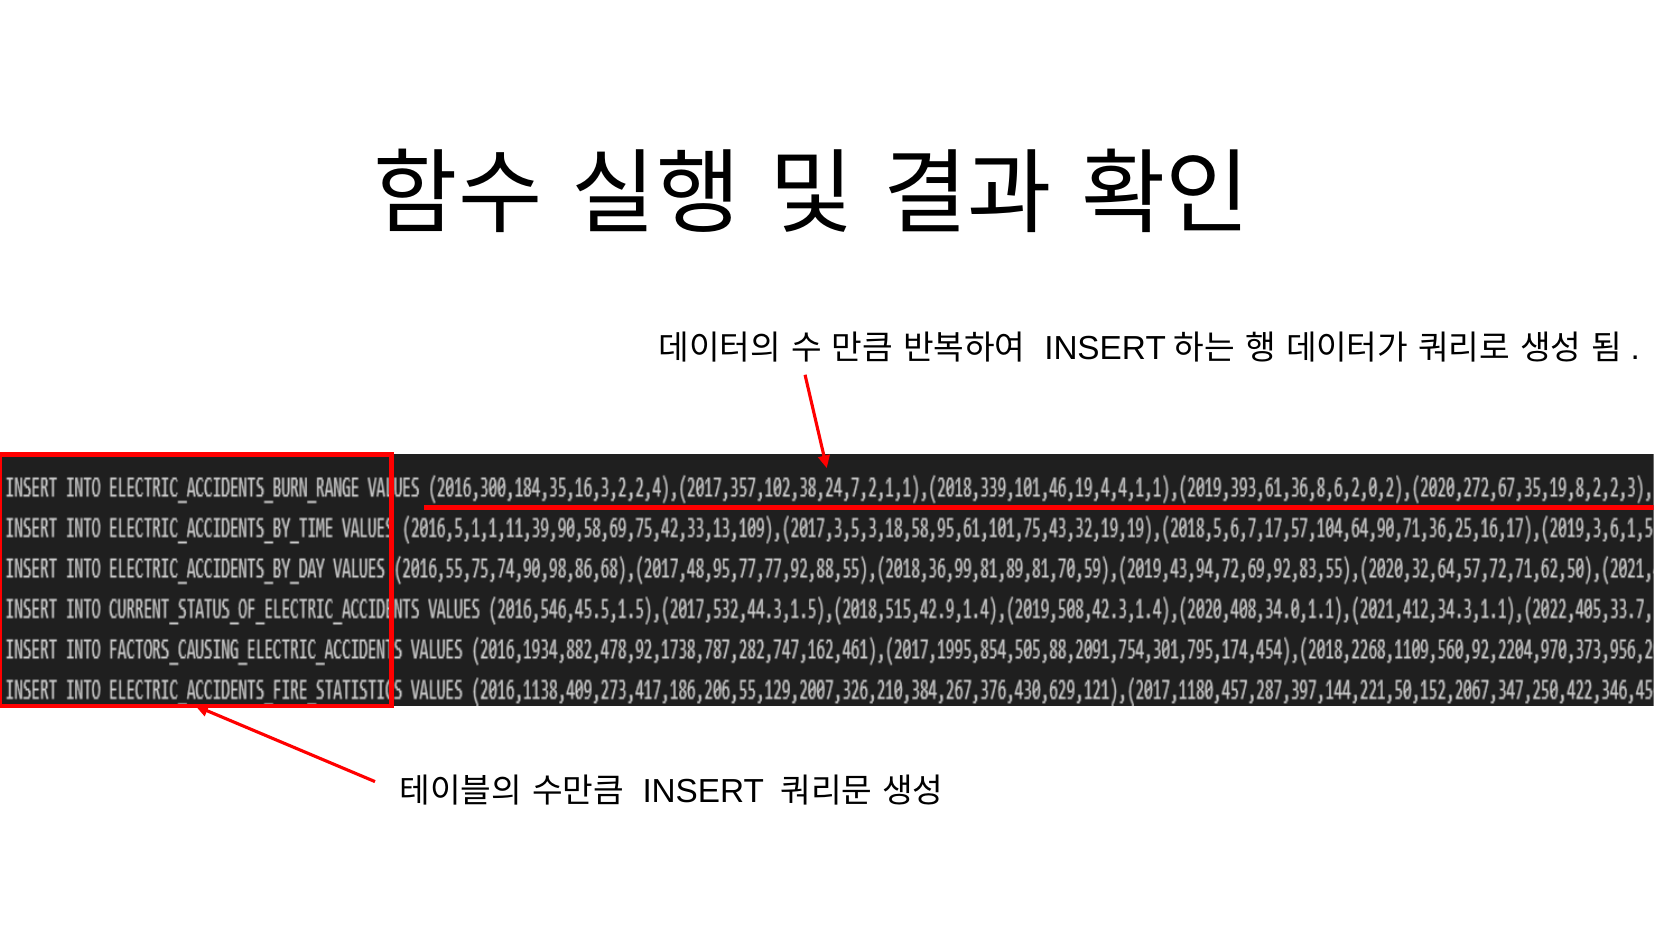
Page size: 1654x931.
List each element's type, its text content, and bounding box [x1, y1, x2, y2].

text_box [805, 374, 827, 468]
text_box 함수 실행 및 결과 확인 [82, 111, 1571, 267]
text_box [195, 705, 375, 782]
text_box 테이블의 수만큼 INSERT 쿼리문 생성 [385, 761, 959, 817]
picture [0, 454, 1654, 706]
text_box 데이터의 수 만큼 반복하여 INSERT하는 행 데이터가 쿼리로 생성 됨. [644, 319, 1654, 374]
